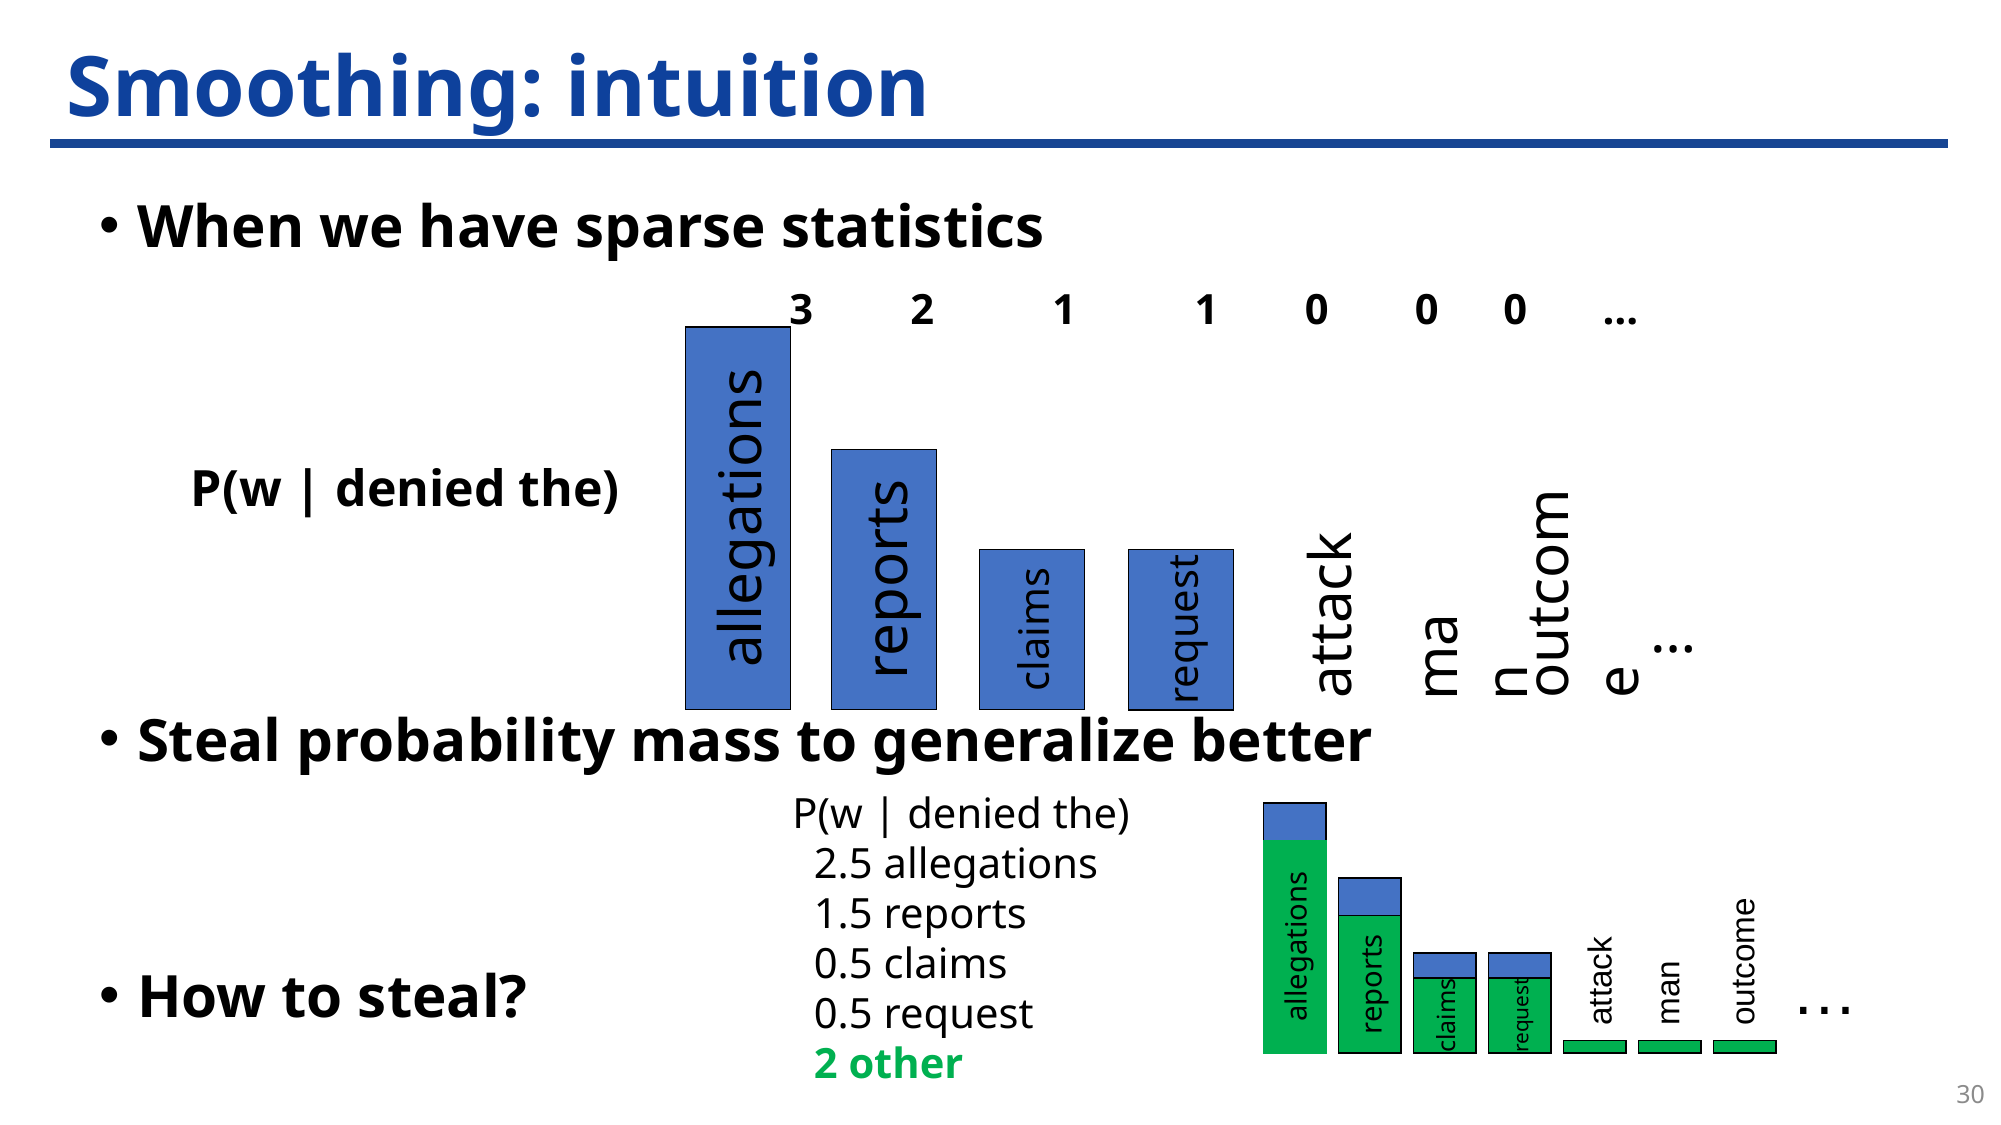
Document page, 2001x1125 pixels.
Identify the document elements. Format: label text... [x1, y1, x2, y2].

title Smoothing: intuition [51, 39, 1947, 140]
text_box … [1636, 586, 1753, 672]
text_box man [1391, 567, 1547, 716]
text_box [1338, 877, 1402, 915]
slide_number 30 [1899, 1065, 2000, 1125]
text_box request [1488, 977, 1552, 1053]
text_box P(w | denied the) [175, 449, 665, 524]
text_box claims [979, 549, 1085, 710]
text_box outcome [1713, 852, 1769, 1040]
text_box [1638, 1040, 1702, 1053]
text_box outcome [1503, 456, 1658, 714]
text_box allegations [1263, 840, 1327, 1053]
text_box P(w | denied the) 2.5 allegations 1.5 reports 0.5 claims 0.5 request 2 other [777, 779, 1223, 1095]
text_box 3 2 1 1 0 0 0 … [774, 275, 1664, 340]
text_box allegations [685, 326, 791, 710]
text_box claims [1413, 977, 1477, 1053]
text_box man [1638, 852, 1694, 1040]
text_box attack [1570, 852, 1626, 1040]
text_box [1713, 1040, 1777, 1053]
list When we have sparse statistics Steal probability mass to generalize better How to steal? [84, 181, 1900, 1125]
text_box reports [1338, 915, 1402, 1053]
text_box allegations [1263, 802, 1327, 840]
text_box [1563, 1040, 1627, 1053]
text_box request [1128, 549, 1234, 710]
text_box [1413, 952, 1477, 977]
text_box reports [831, 449, 937, 710]
text_box [1488, 952, 1552, 977]
text_box attack [1285, 503, 1371, 714]
text_box … [1776, 940, 1864, 1035]
